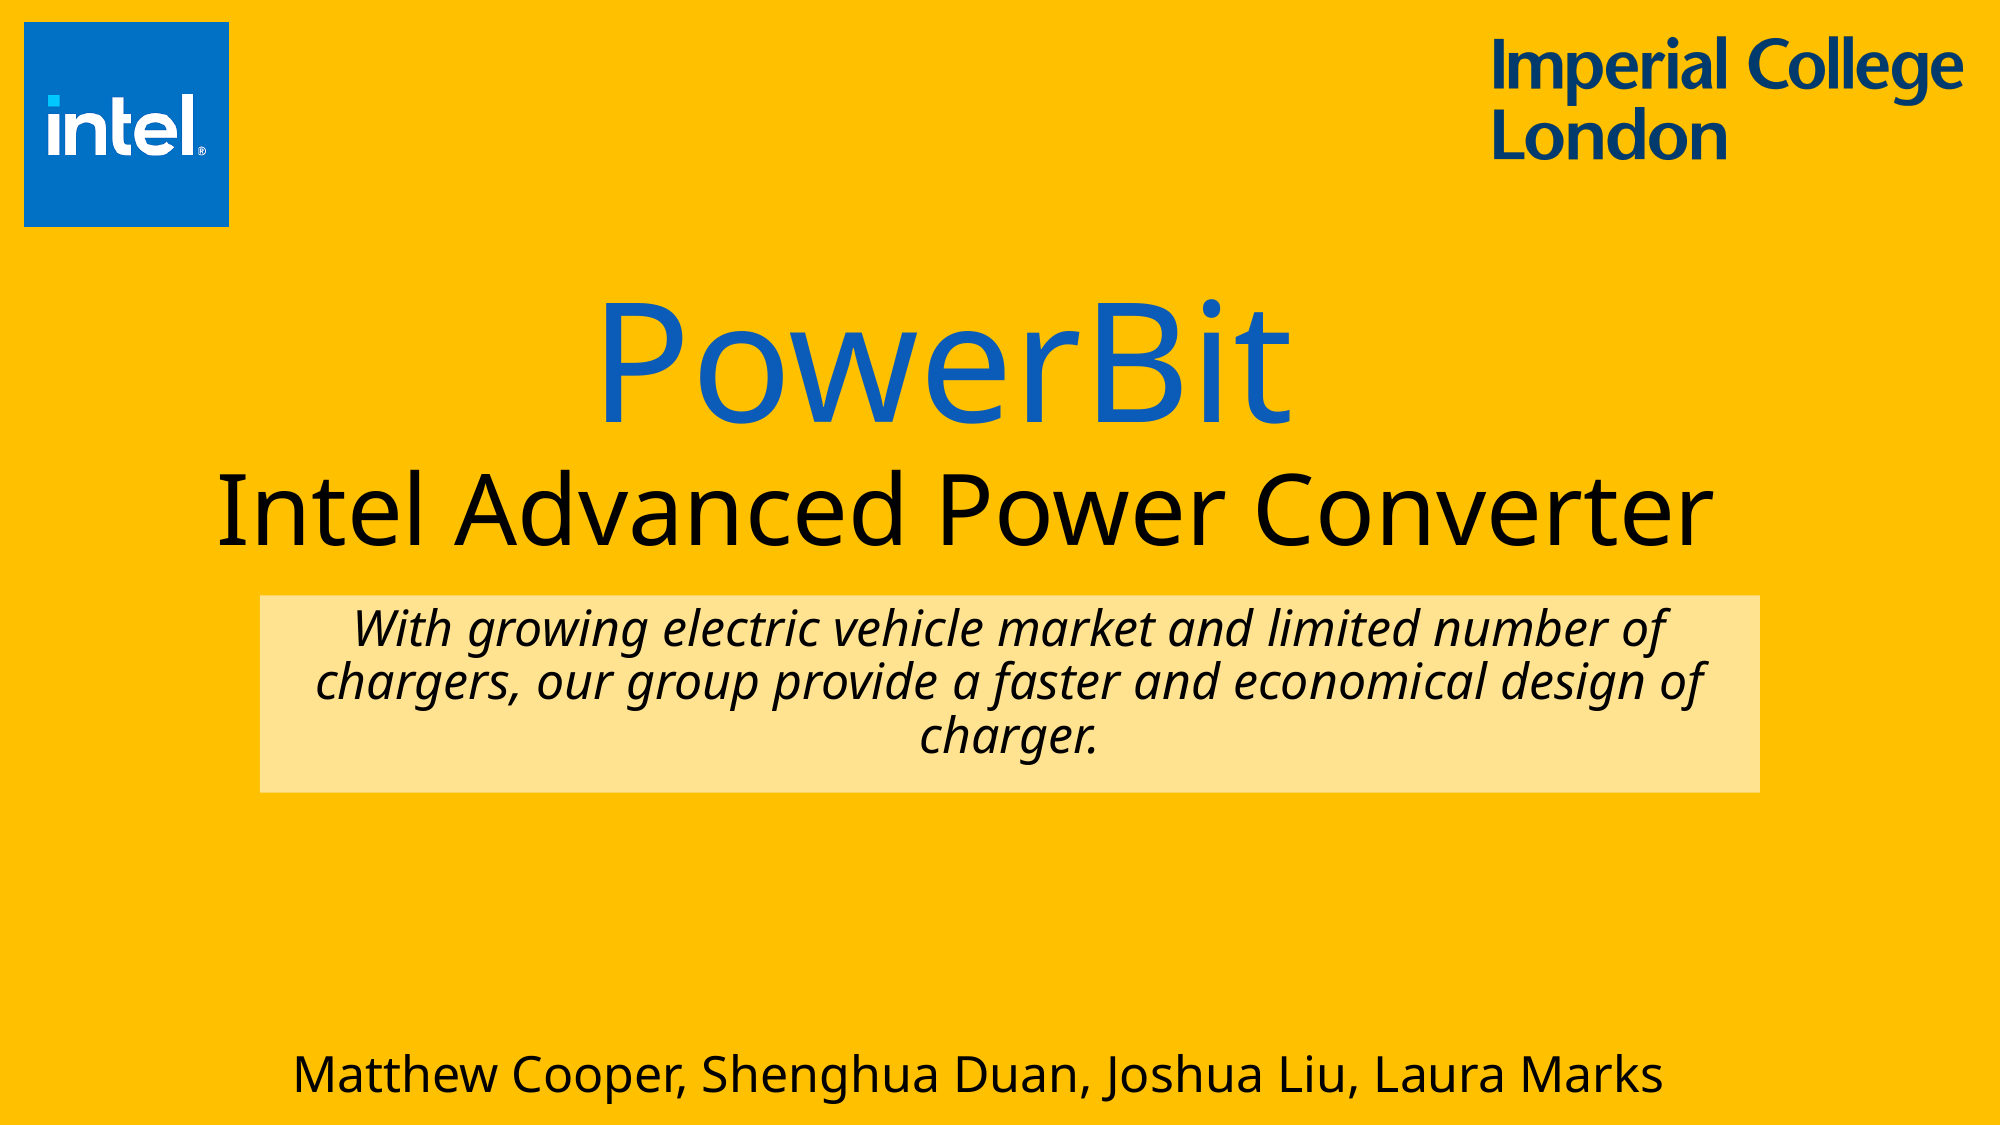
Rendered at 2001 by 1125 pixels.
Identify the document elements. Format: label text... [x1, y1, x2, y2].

picture [1457, 0, 2000, 196]
subtitle With growing electric vehicle market and limited number of chargers, our group provide a faster and economical design of charger. [259, 595, 1760, 793]
text_box PowerBit [562, 256, 1322, 481]
picture [24, 22, 229, 227]
text_box Matthew Cooper, Shenghua Duan, Joshua Liu, Laura Marks [228, 1041, 1729, 1125]
title Intel Advanced Power Converter [174, 429, 1760, 575]
